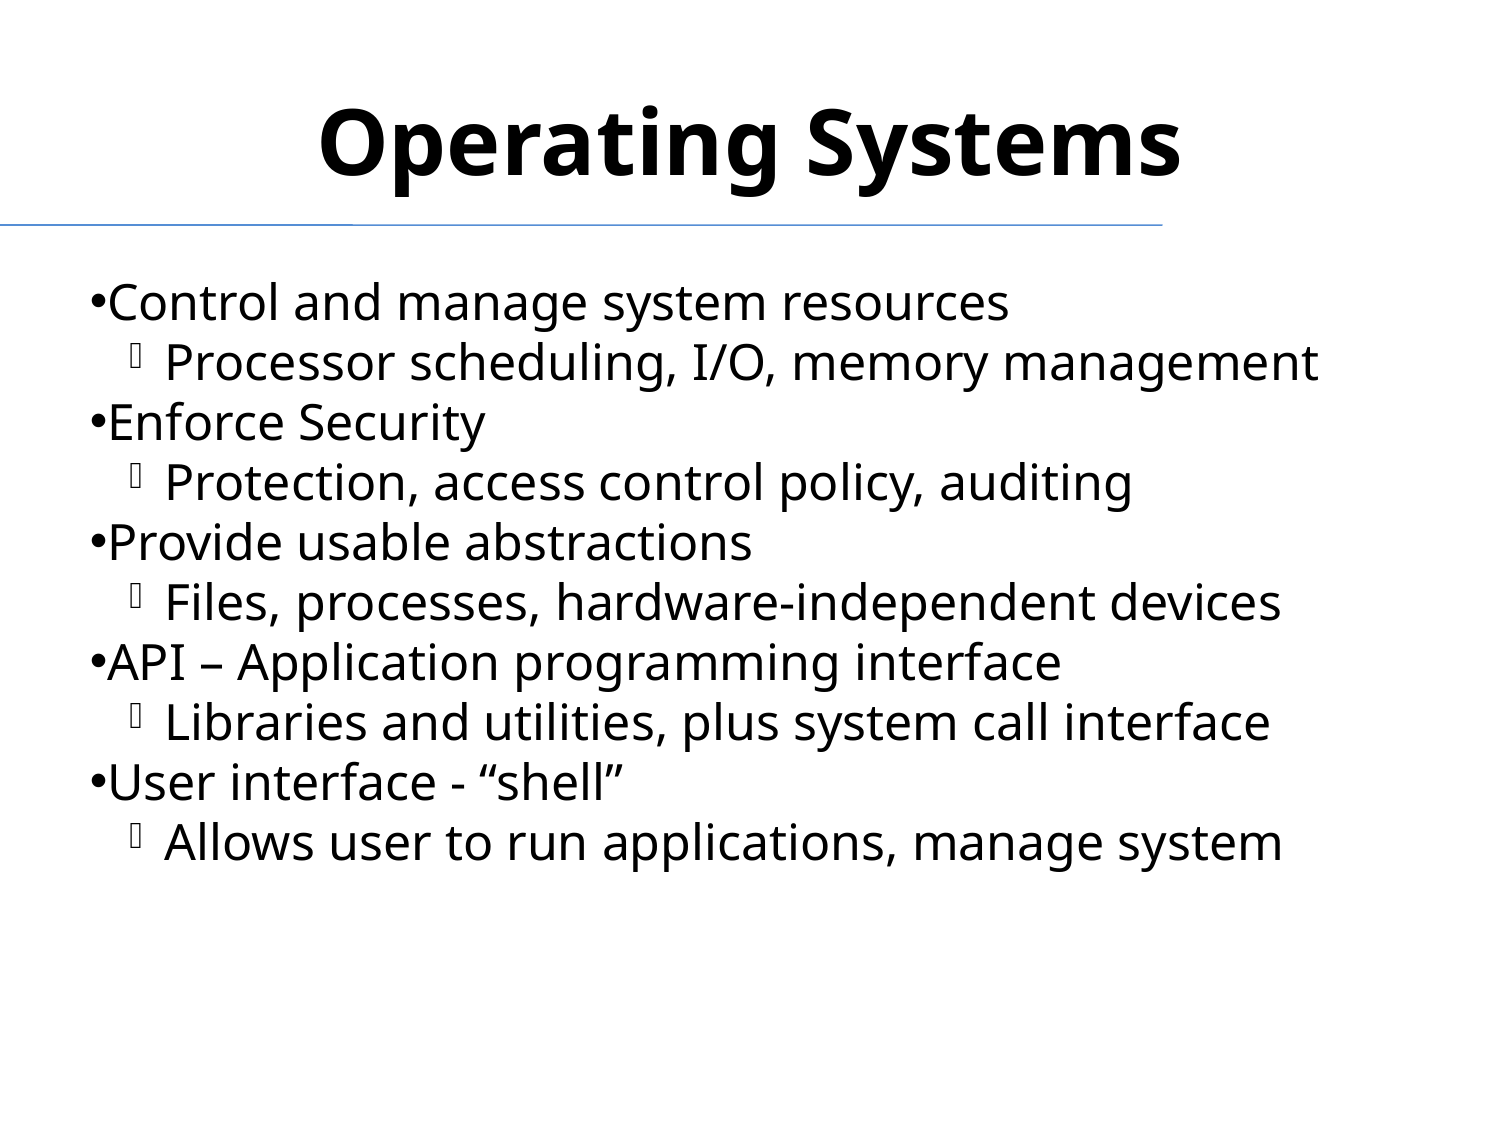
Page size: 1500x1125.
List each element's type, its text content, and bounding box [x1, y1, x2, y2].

text_box Control and manage system resources Processor scheduling, I/O, memory management Enforce Security Protection, access control policy, auditing Provide usable abstractions Files, processes, hardware-independent devices API – Application programming interface Libraries and utilities, plus system call interface User interface - “shell” Allows user to run applications, manage system [75, 262, 1425, 1065]
text_box Operating Systems [75, 45, 1425, 233]
